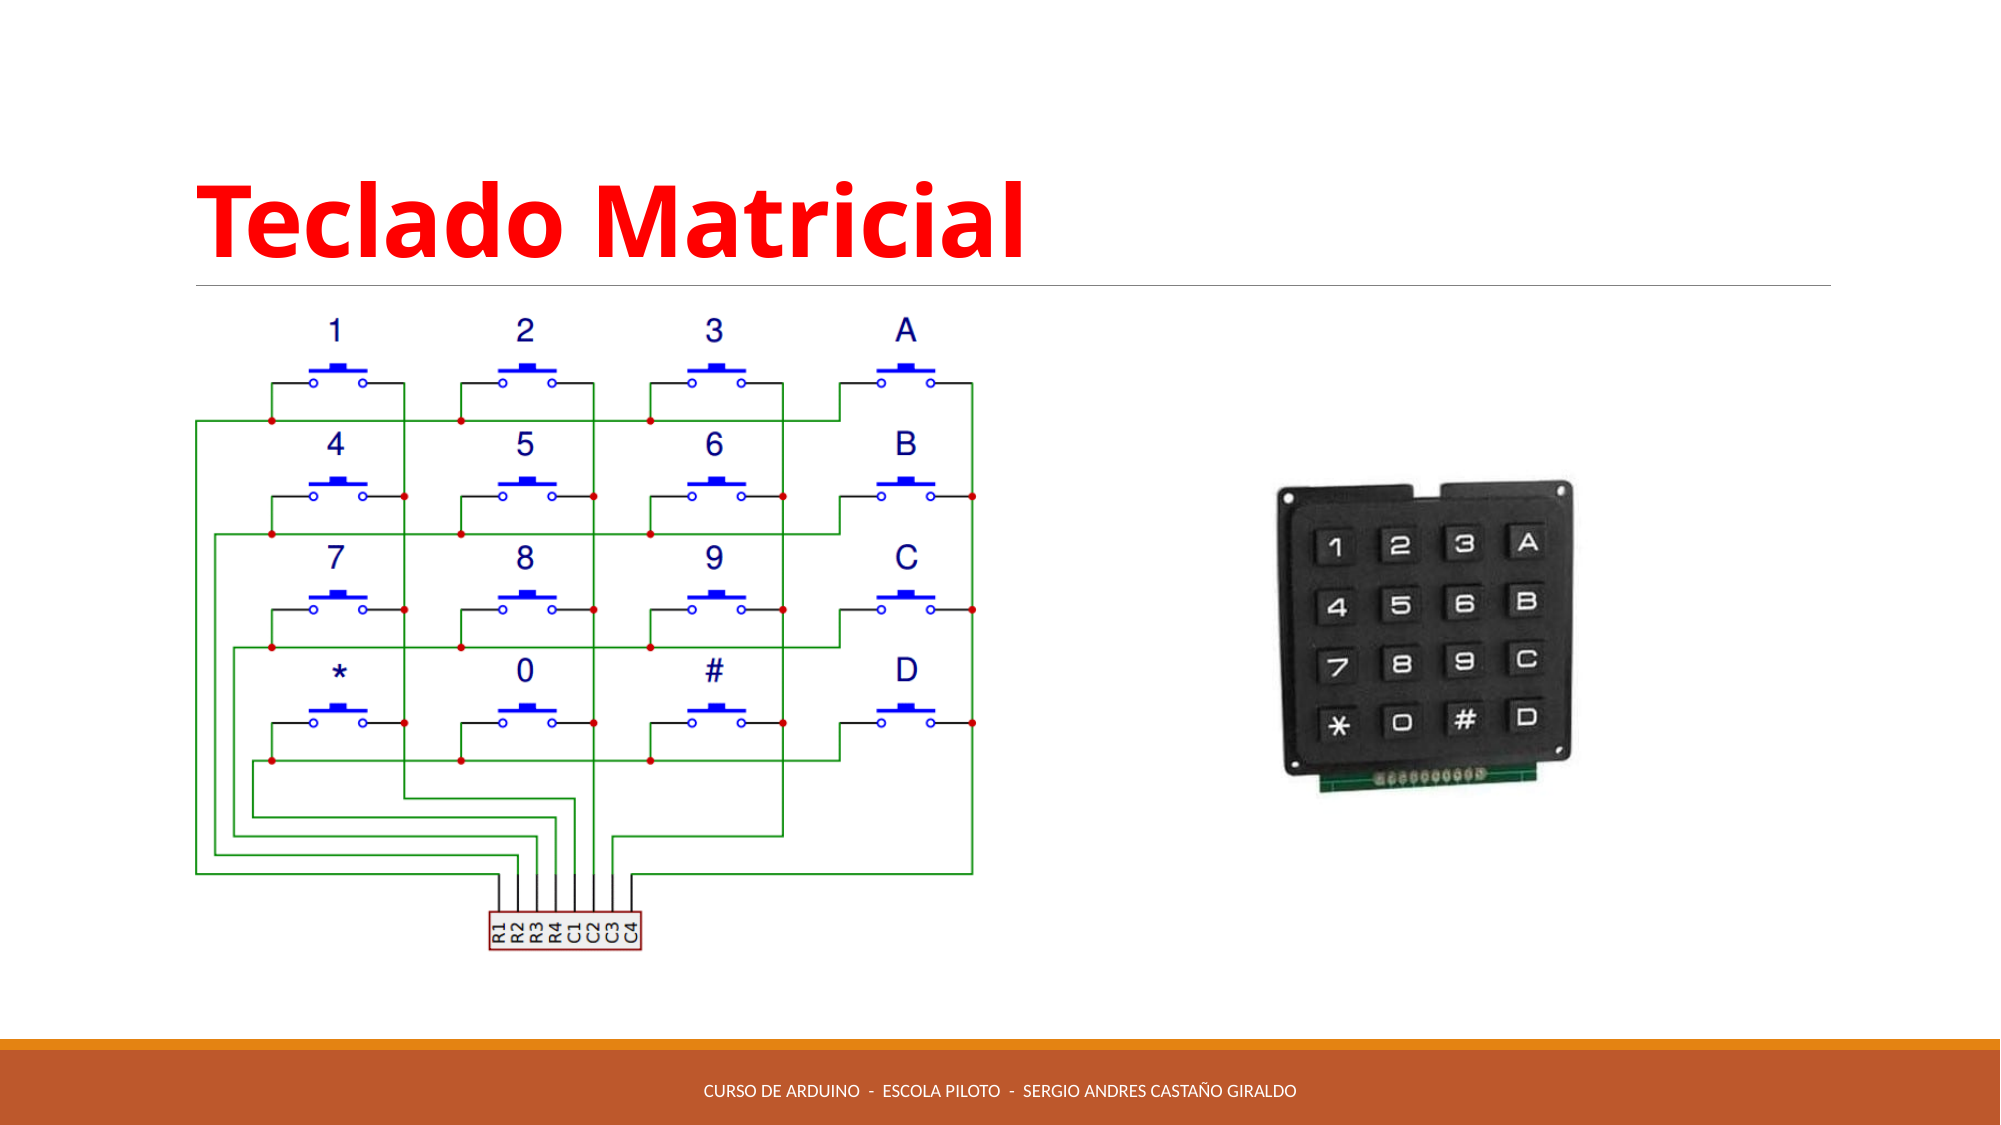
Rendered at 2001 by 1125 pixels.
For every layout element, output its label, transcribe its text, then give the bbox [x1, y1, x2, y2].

title Teclado Matricial [180, 47, 1830, 285]
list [1094, 302, 1756, 964]
footer Curso de Arduino - Escola Piloto - Sergio Andres Castaño Giraldo [604, 1059, 1396, 1120]
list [179, 304, 991, 962]
